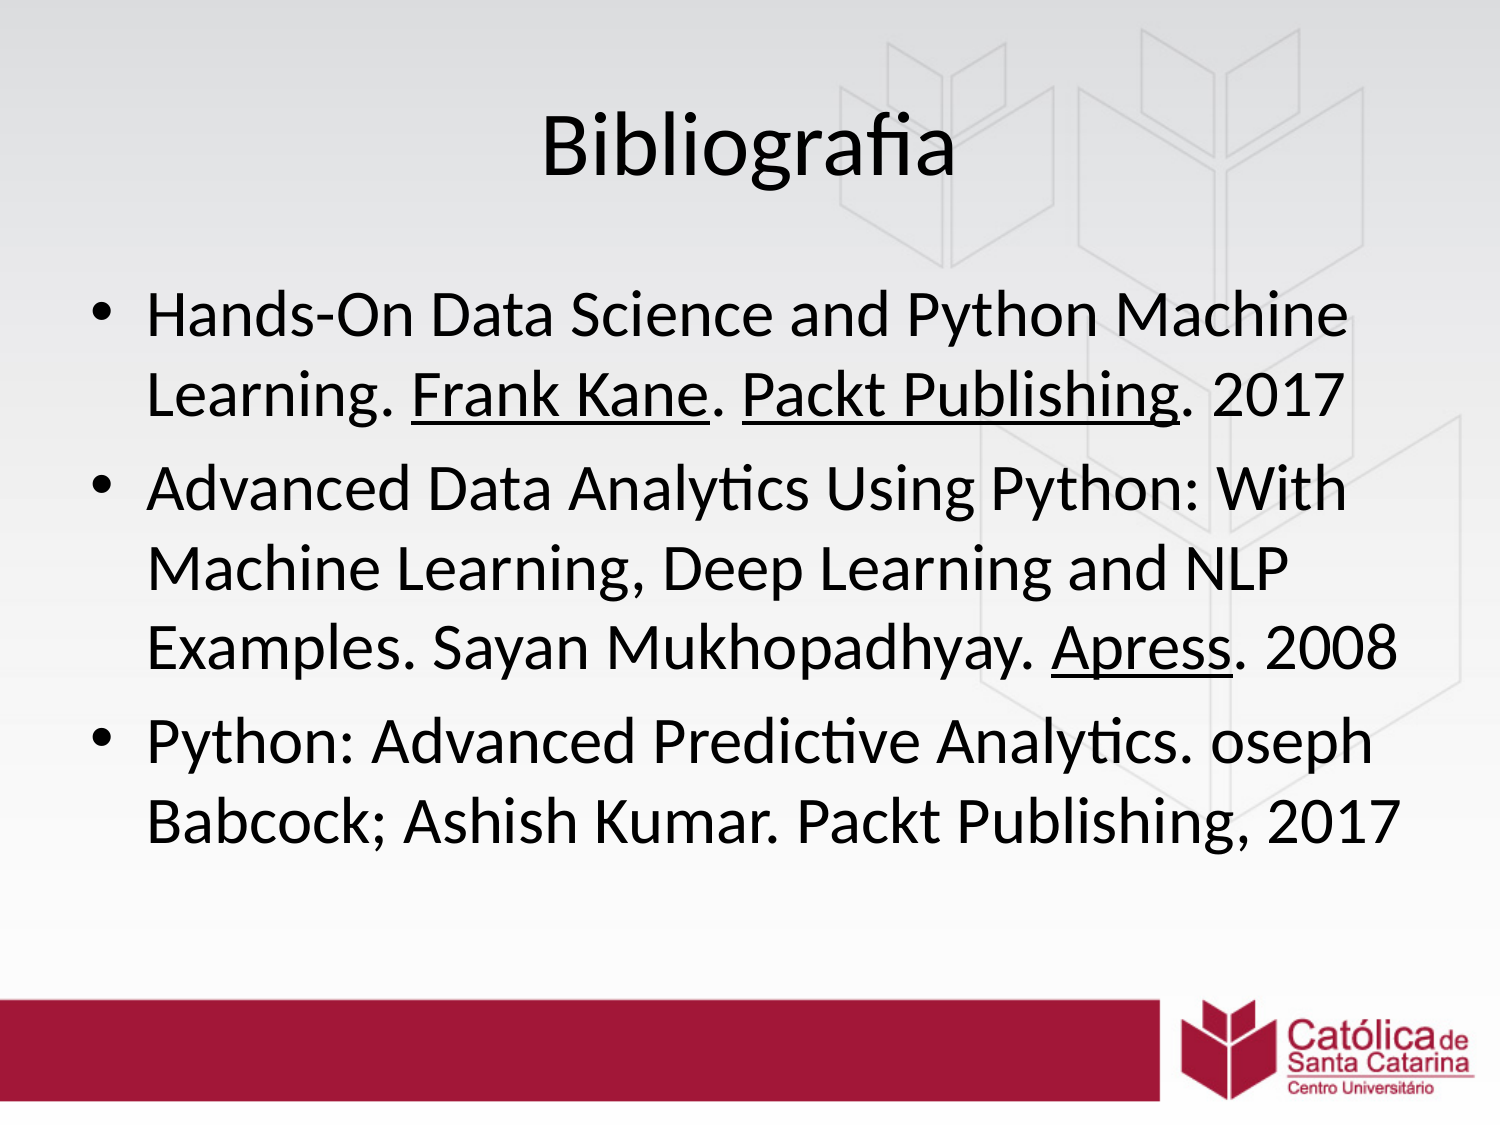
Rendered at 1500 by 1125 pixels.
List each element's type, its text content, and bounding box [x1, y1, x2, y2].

list Hands-On Data Science and Python Machine Learning. Frank Kane. Packt Publishing. 2017 Advanced Data Analytics Using Python: With Machine Learning, Deep Learning and NLP Examples. Sayan Mukhopadhyay. Apress. 2008 Python: Advanced Predictive Analytics. oseph Babcock; Ashish Kumar. Packt Publishing, 2017 [75, 262, 1425, 1005]
title Bibliografia [75, 45, 1425, 233]
picture [0, 0, 1500, 1125]
